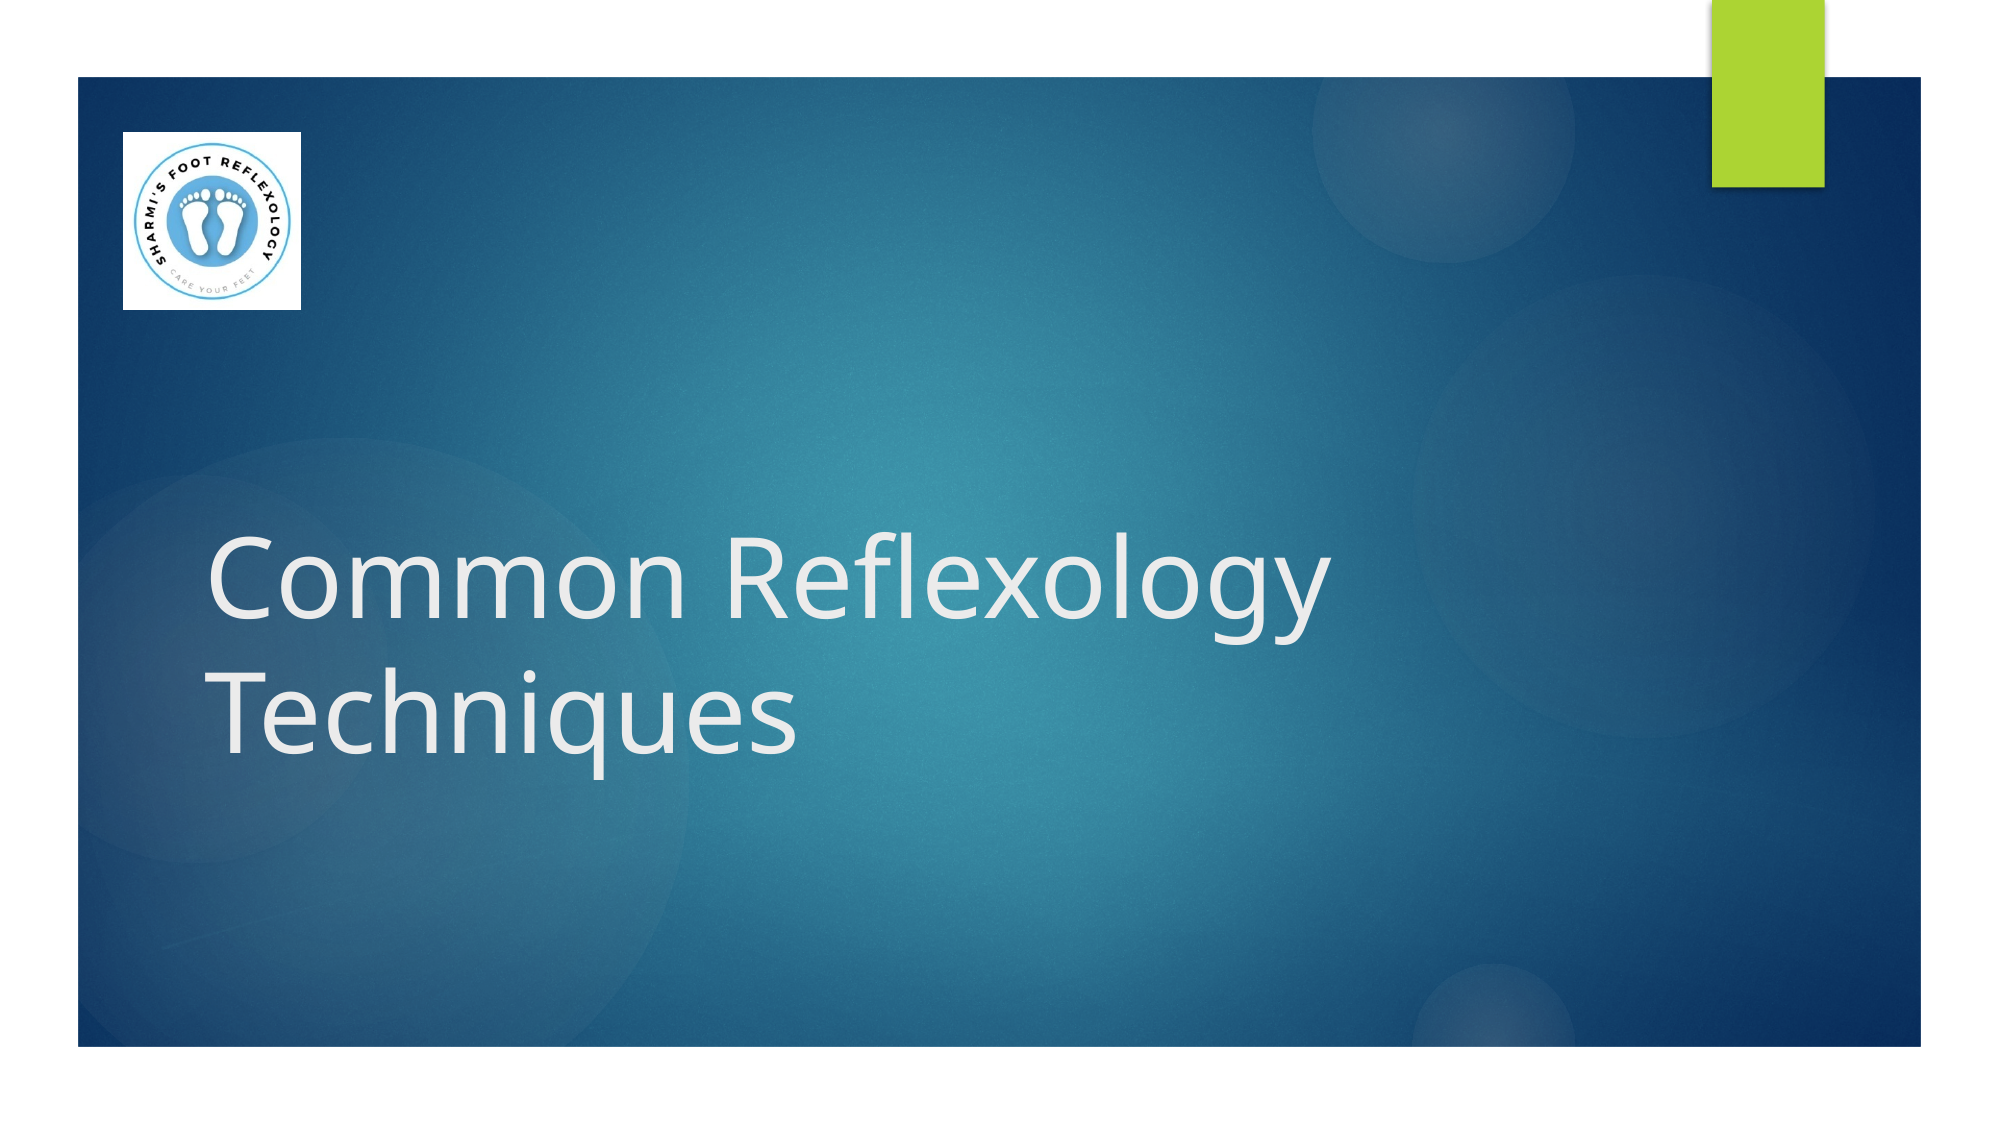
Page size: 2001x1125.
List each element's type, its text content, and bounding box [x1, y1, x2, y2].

picture [123, 132, 301, 310]
title Common Reflexology Techniques [189, 344, 1638, 784]
